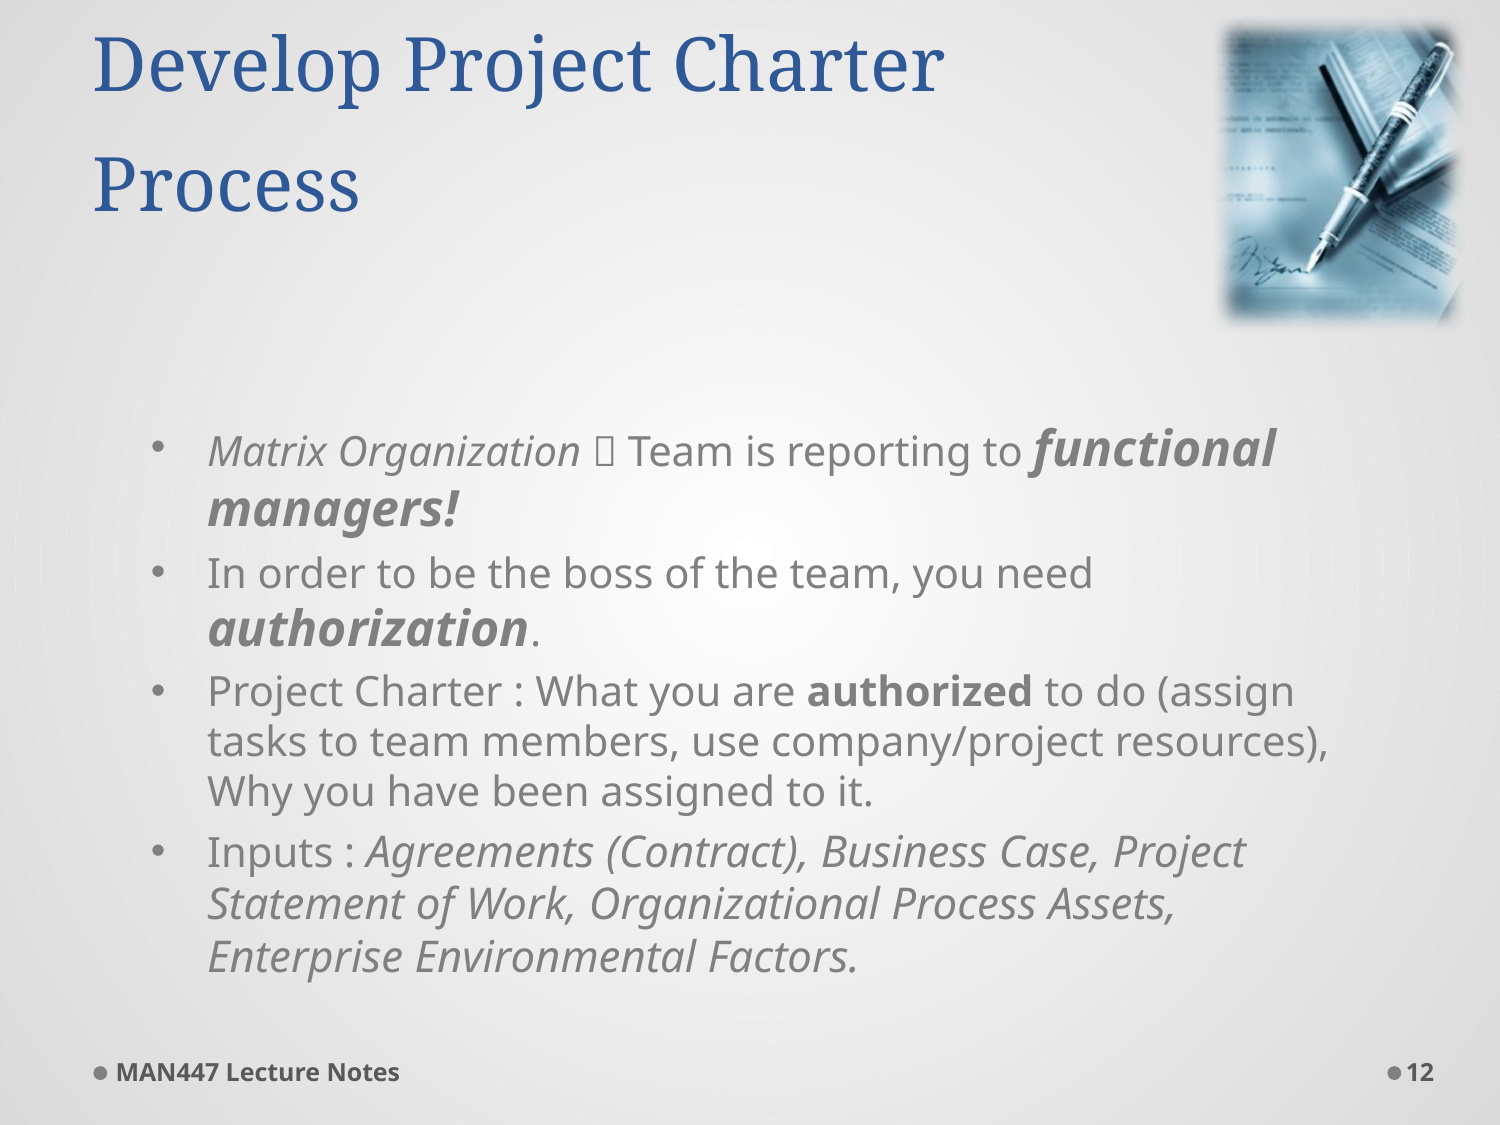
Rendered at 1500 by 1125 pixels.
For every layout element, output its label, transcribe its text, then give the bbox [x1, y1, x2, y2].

picture [1210, 13, 1468, 335]
list Matrix Organization  Team is reporting to functional managers! In order to be the boss of the team, you need authorization. Project Charter : What you are authorized to do (assign tasks to team members, use company/project resources), Why you have been assigned to it. Inputs : Agreements (Contract), Business Case, Project Statement of Work, Organizational Process Assets, Enterprise Environmental Factors. [135, 408, 1400, 870]
footer MAN447 Lecture Notes [108, 1042, 576, 1103]
title Develop Project Charter Process [77, 101, 1188, 235]
slide_number 12 [1401, 1042, 1494, 1103]
